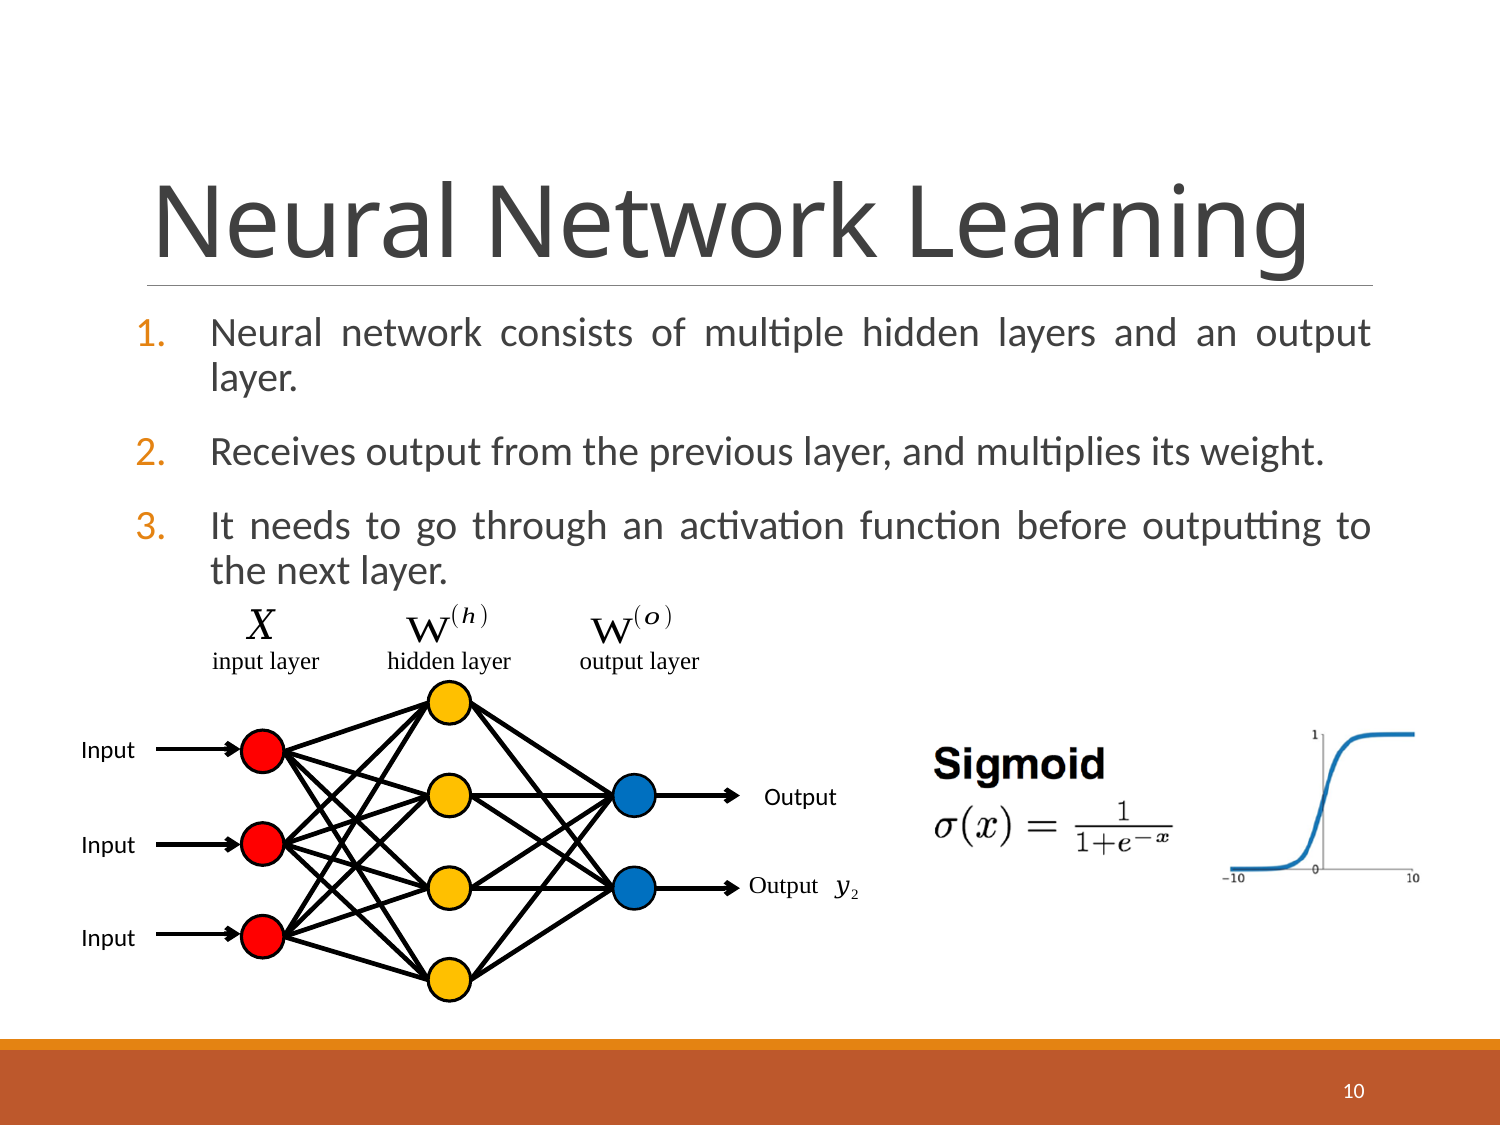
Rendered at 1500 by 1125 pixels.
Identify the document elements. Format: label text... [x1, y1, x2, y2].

title Neural Network Learning [135, 47, 1373, 285]
slide_number 10 [1218, 1059, 1380, 1120]
list Neural network consists of multiple hidden layers and an output layer. Receives output from the previous layer, and multiplies its weight. It needs to go through an activation function before outputting to the next layer. [135, 302, 1373, 963]
picture [918, 707, 1432, 905]
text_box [68, 602, 860, 1002]
